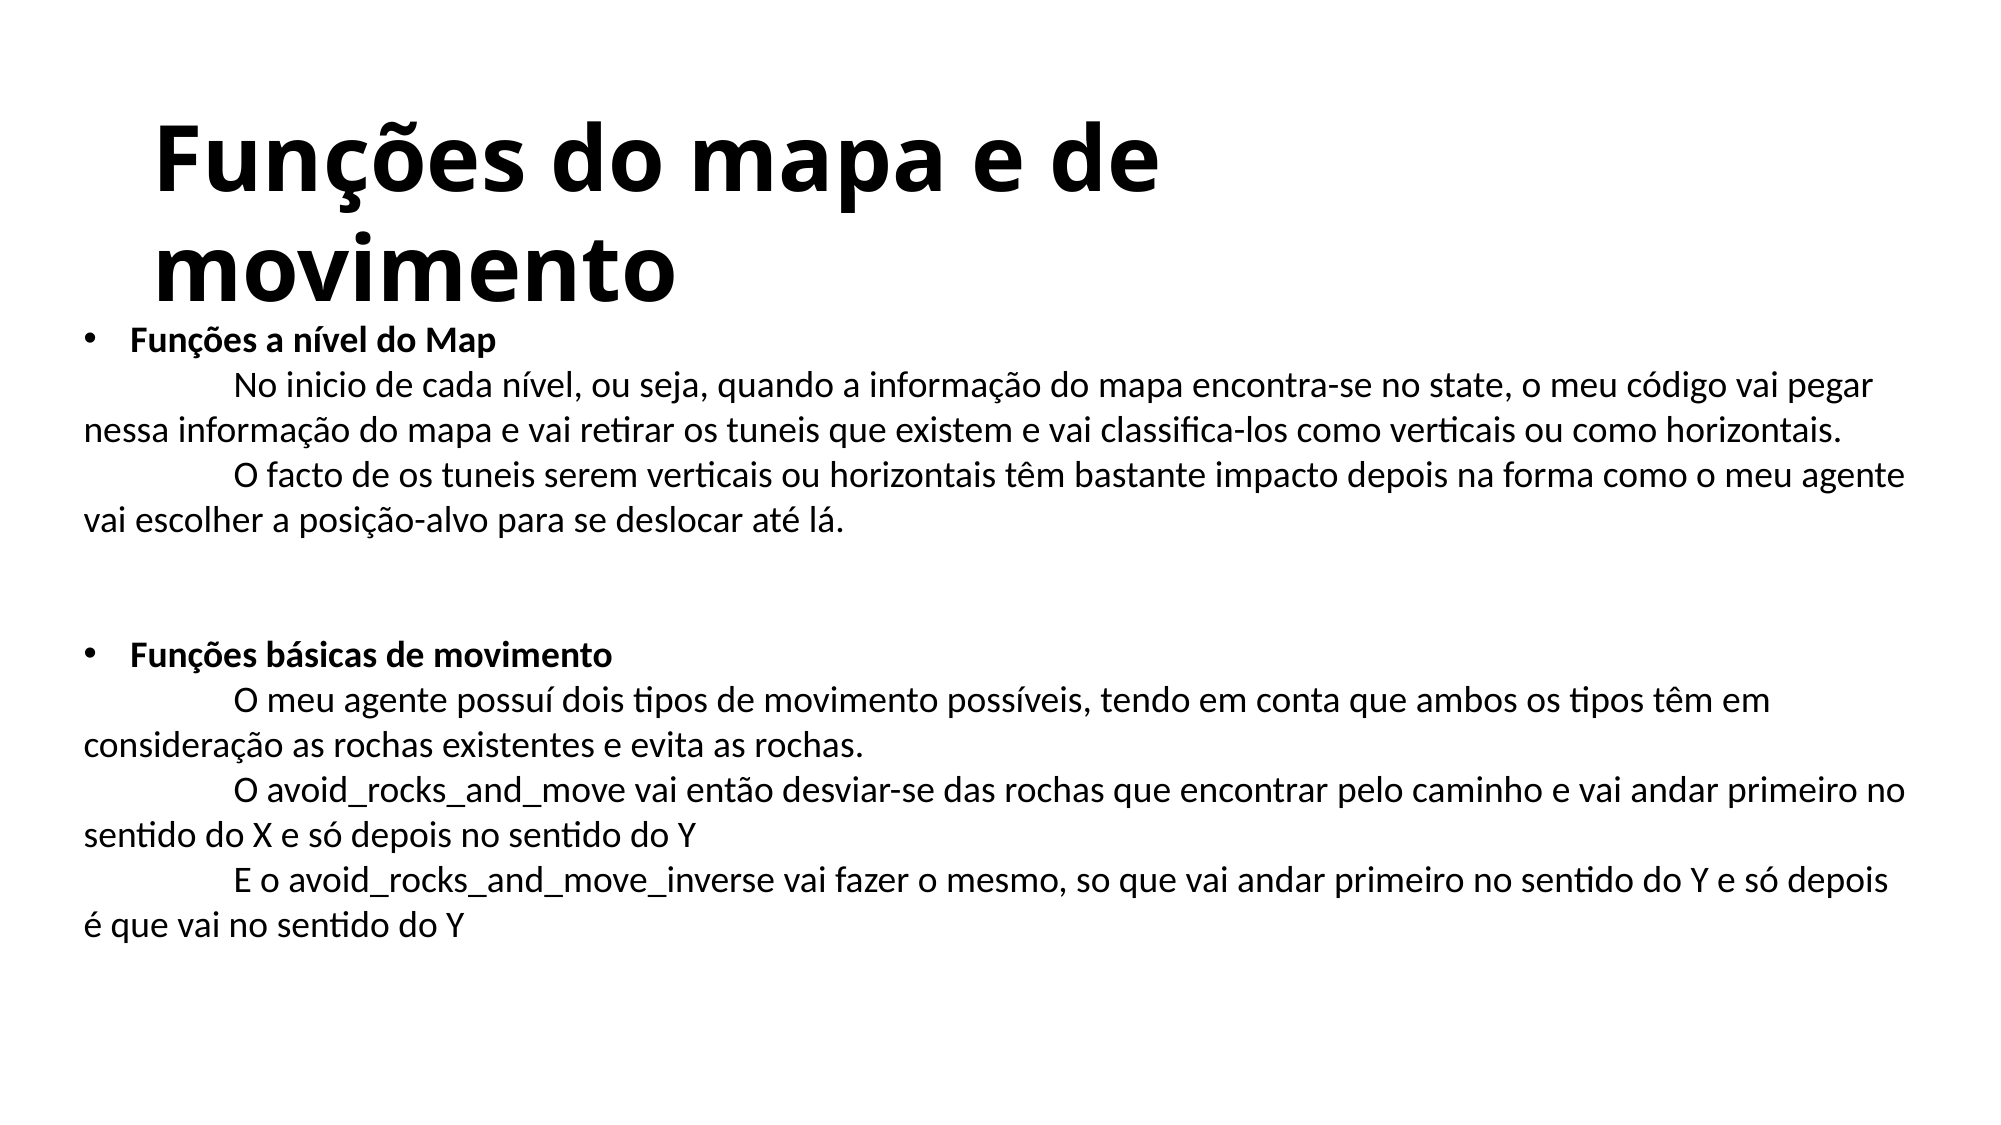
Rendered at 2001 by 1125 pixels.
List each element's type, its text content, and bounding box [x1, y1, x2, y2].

text_box Funções a nível do Map No inicio de cada nível, ou seja, quando a informação do mapa encontra-se no state, o meu código vai pegar nessa informação do mapa e vai retirar os tuneis que existem e vai classifica-los como verticais ou como horizontais. O facto de os tuneis serem verticais ou horizontais têm bastante impacto depois na forma como o meu agente vai escolher a posição-alvo para se deslocar até lá. Funções básicas de movimento O meu agente possuí dois tipos de movimento possíveis, tendo em conta que ambos os tipos têm em consideração as rochas existentes e evita as rochas. O avoid_rocks_and_move vai então desviar-se das rochas que encontrar pelo caminho e vai andar primeiro no sentido do X e só depois no sentido do Y E o avoid_rocks_and_move_inverse vai fazer o mesmo, so que vai andar primeiro no sentido do Y e só depois é que vai no sentido do Y [68, 262, 1932, 1088]
title Funções do mapa e de movimento [150, 97, 1599, 262]
